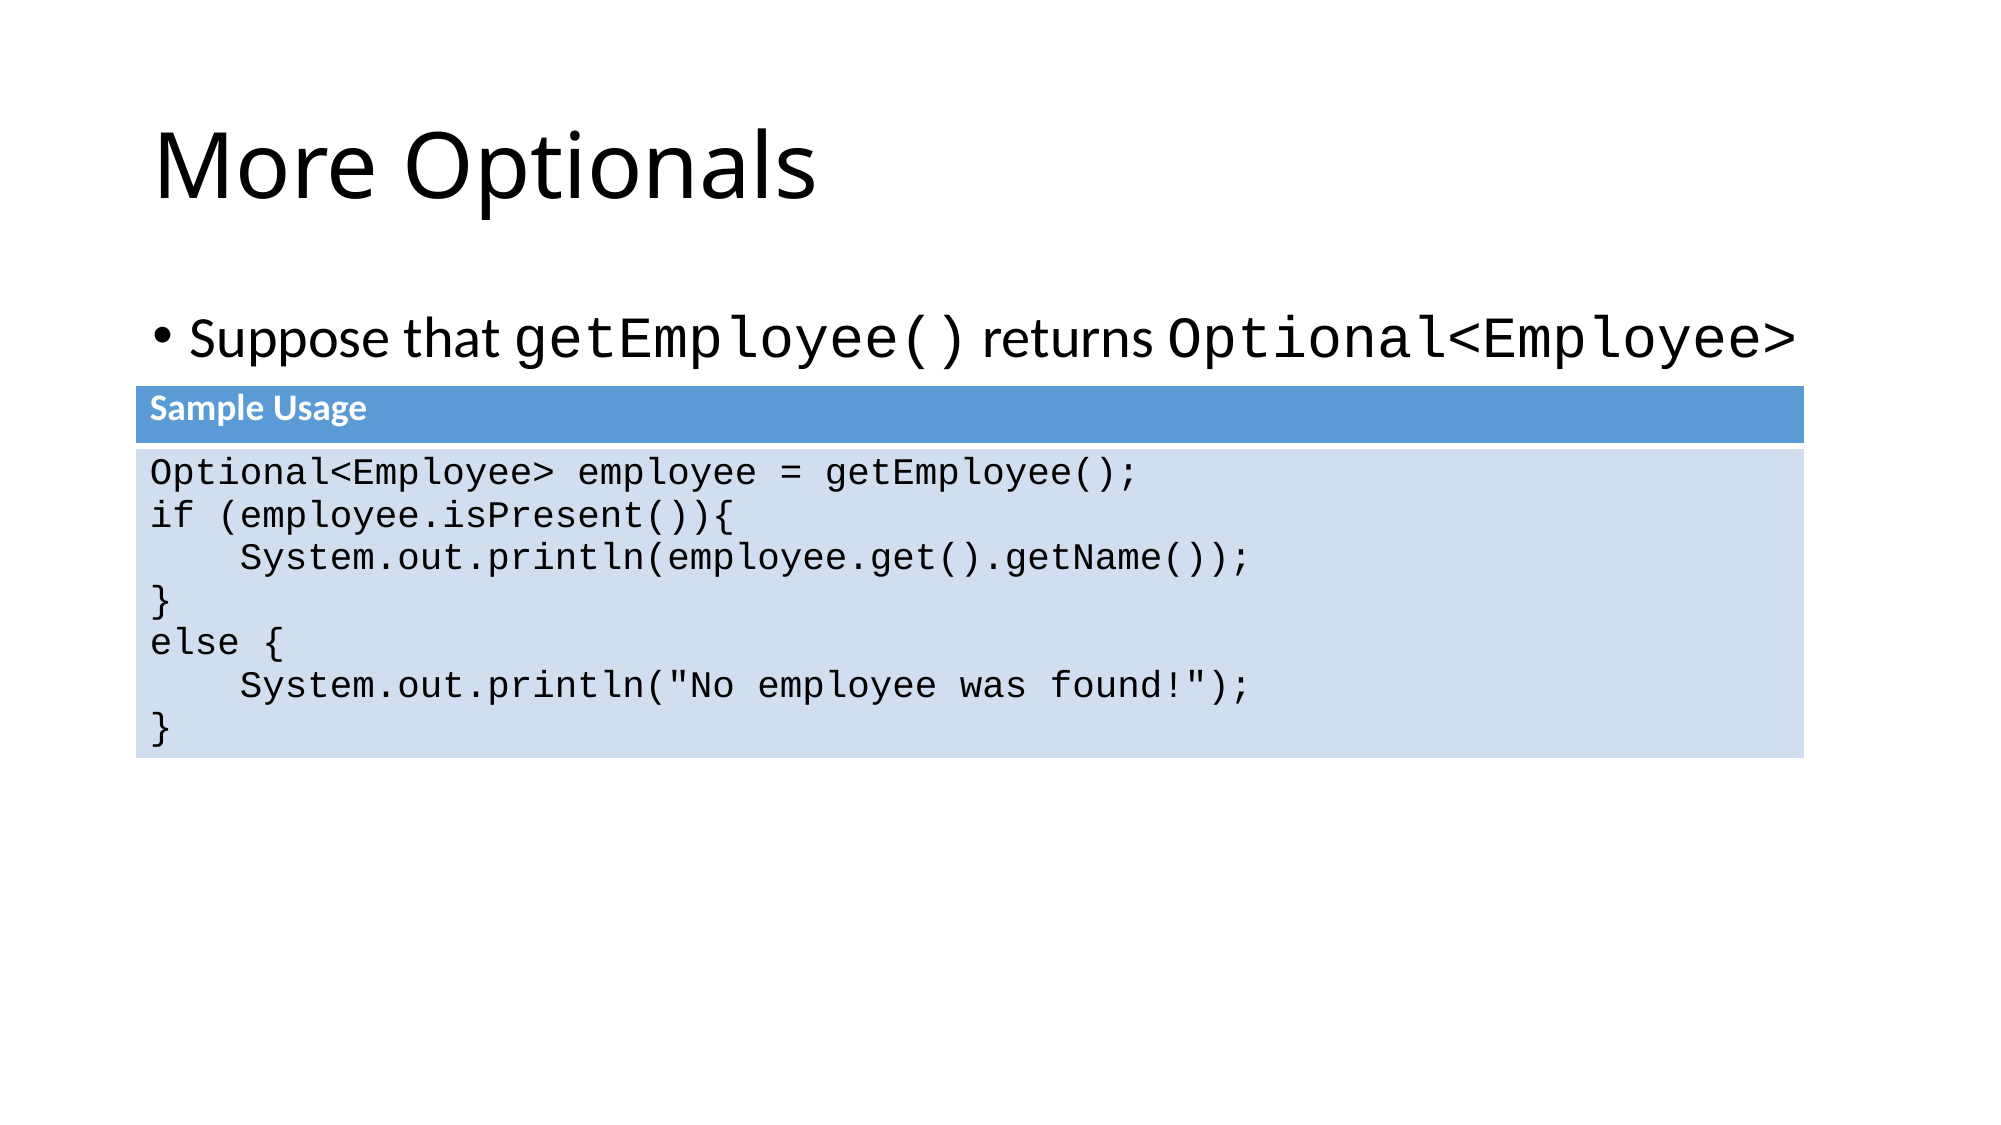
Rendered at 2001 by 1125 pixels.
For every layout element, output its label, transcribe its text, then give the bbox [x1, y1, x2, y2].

table_header Sample Usage [136, 386, 1804, 443]
title More Optionals [137, 59, 1863, 278]
list Suppose that getEmployee() returns Optional<Employee> [137, 299, 1863, 1014]
table_cell Optional<Employee> employee = getEmployee(); if (employee.isPresent()){ System.out.println(employee.get().getName()); } else { System.out.println("No employee was found!"); } [136, 449, 1804, 758]
